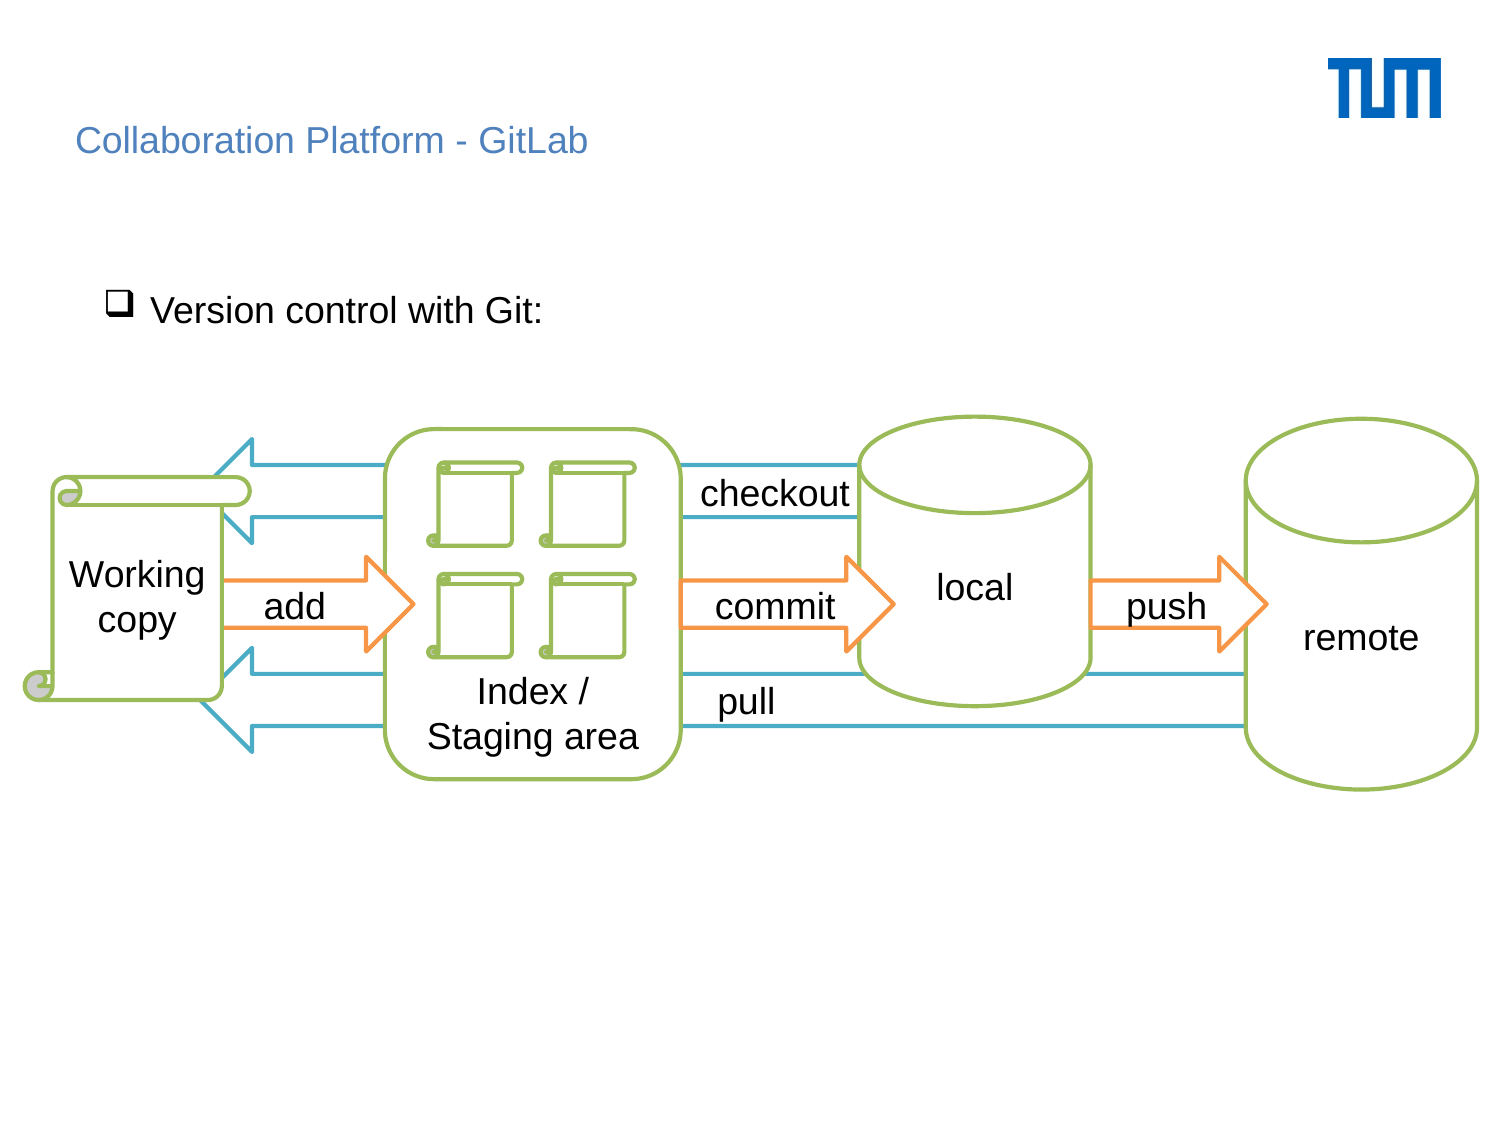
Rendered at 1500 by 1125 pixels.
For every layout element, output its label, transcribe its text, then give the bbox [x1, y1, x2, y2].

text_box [24, 416, 1478, 790]
title Collaboration Platform - GitLab [75, 44, 1425, 233]
text_box Version control with Git: [88, 278, 1353, 384]
picture [1425, 58, 1441, 118]
